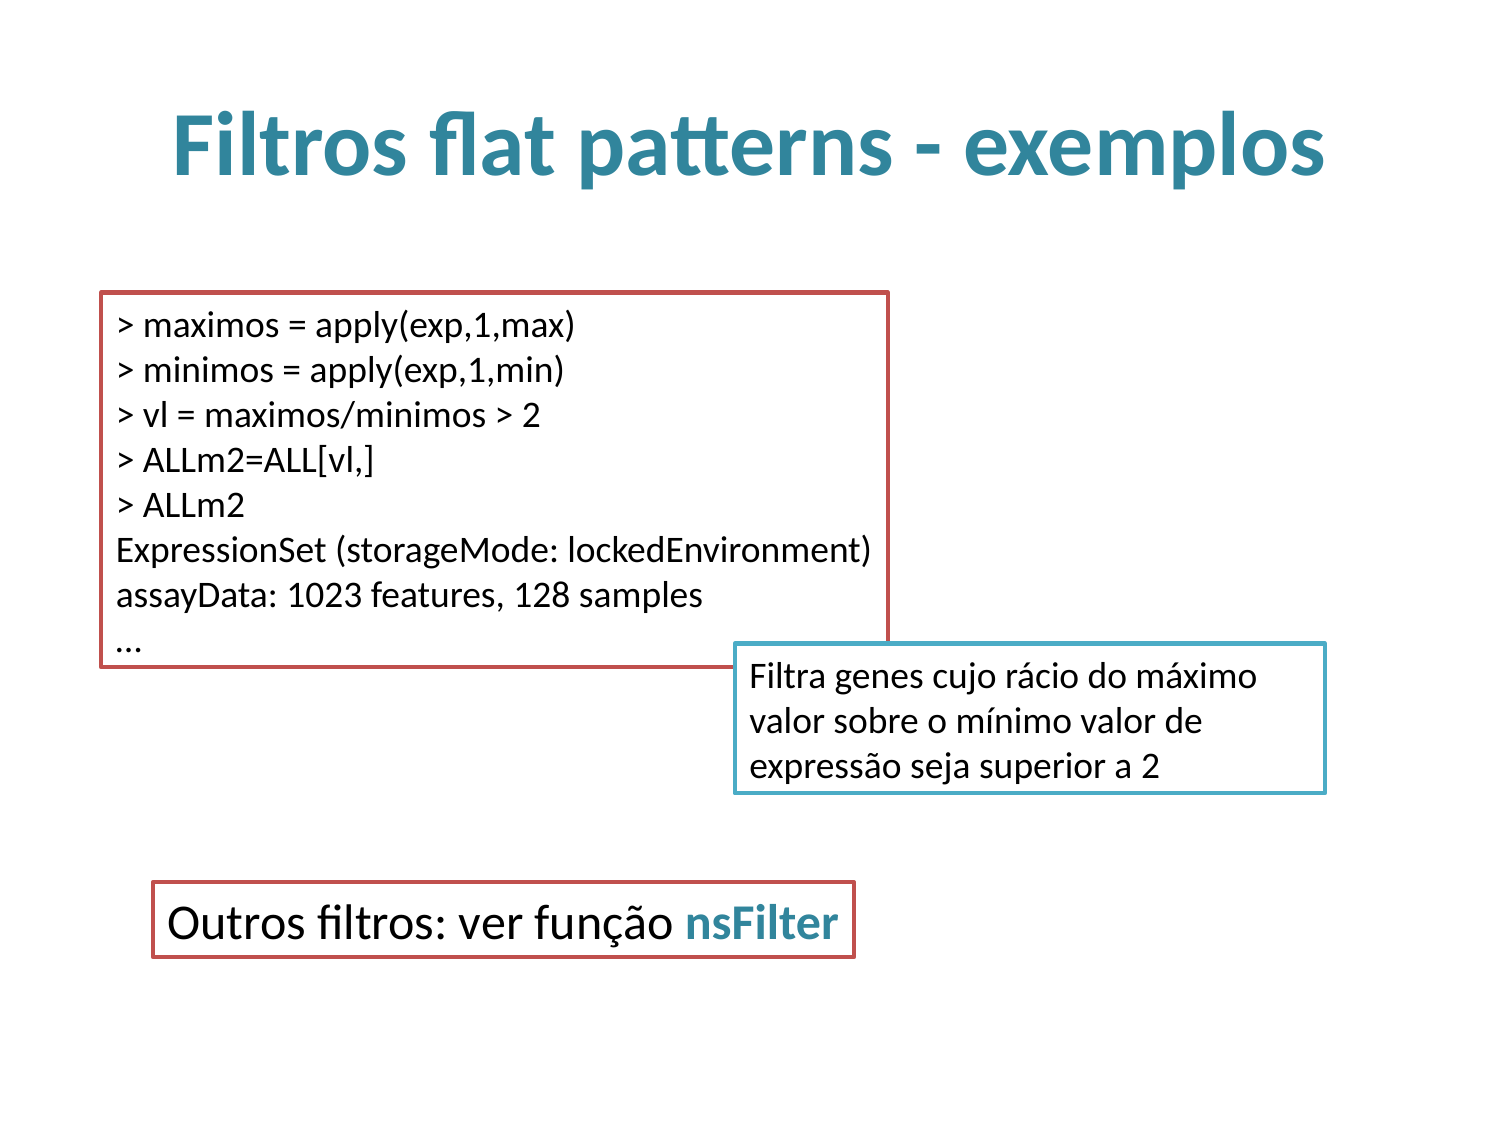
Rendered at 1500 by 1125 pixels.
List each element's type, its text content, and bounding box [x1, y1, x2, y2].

text_box Outros filtros: ver função nsFilter [151, 880, 856, 959]
text_box Filtra genes cujo rácio do máximo valor sobre o mínimo valor de expressão seja superior a 2 [733, 641, 1327, 795]
title Filtros flat patterns - exemplos [75, 45, 1425, 233]
text_box > maximos = apply(exp,1,max) > minimos = apply(exp,1,min) > vl = maximos/minimos > 2 > ALLm2=ALL[vl,] > ALLm2 ExpressionSet (storageMode: lockedEnvironment) assayData: 1023 features, 128 samples … [99, 290, 890, 669]
